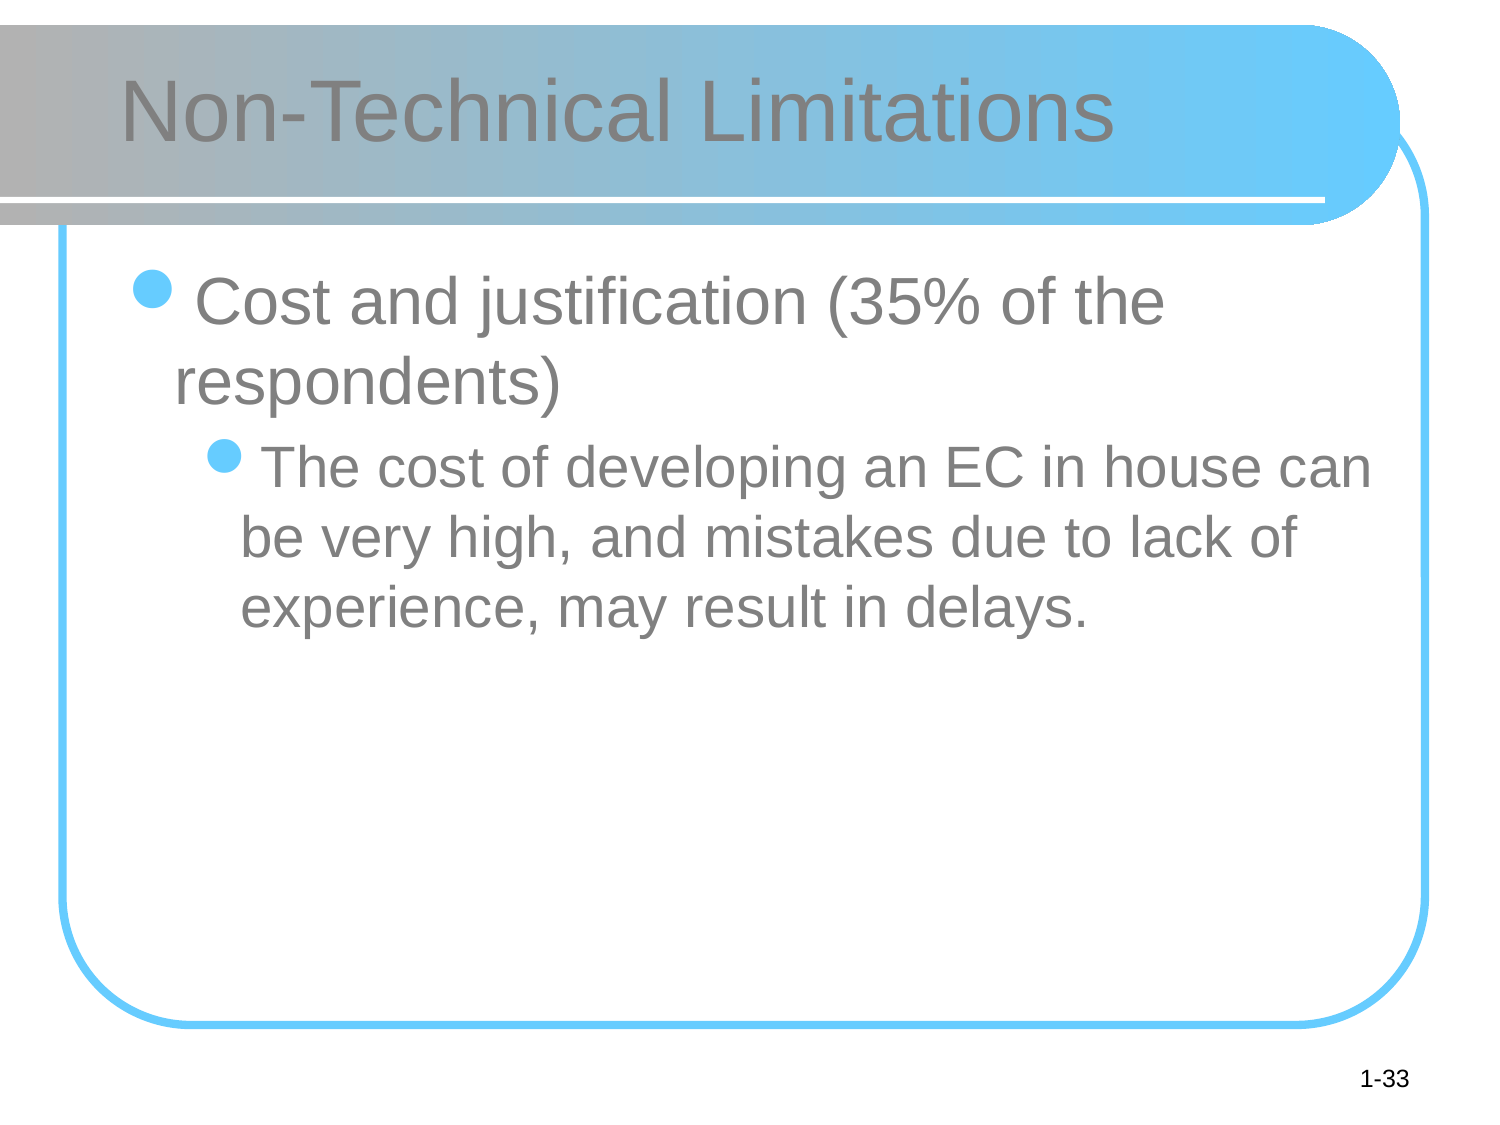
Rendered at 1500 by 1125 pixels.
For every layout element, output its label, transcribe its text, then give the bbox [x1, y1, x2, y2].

title Non-Technical Limitations [103, 12, 1380, 201]
slide_number 1-33 [1074, 1024, 1426, 1101]
list Cost and justification (35% of the respondents) The cost of developing an EC in house can be very high, and mistakes due to lack of experience, may result in delays. [37, 249, 1463, 1013]
